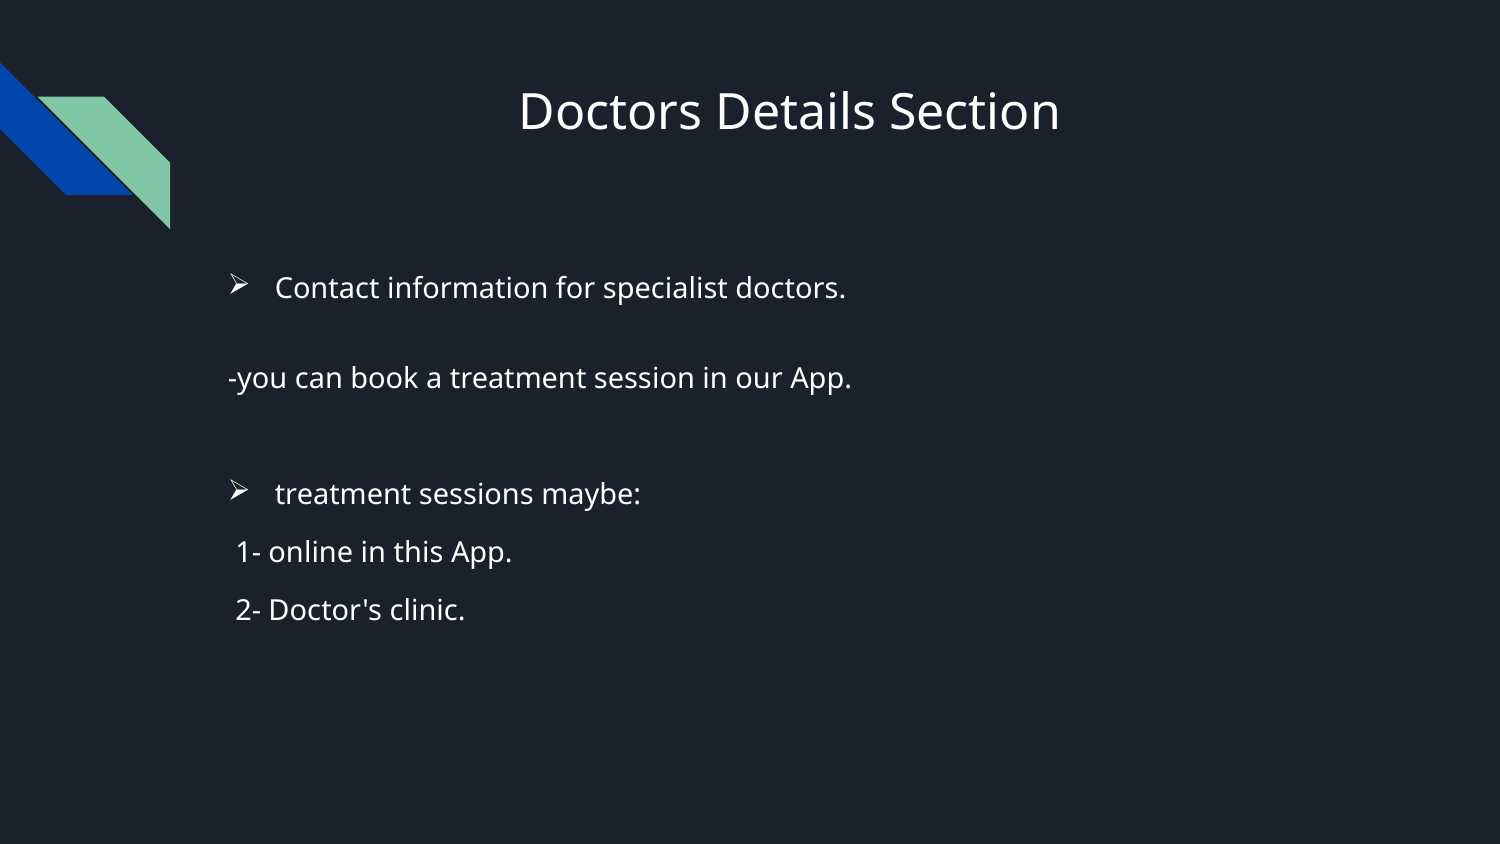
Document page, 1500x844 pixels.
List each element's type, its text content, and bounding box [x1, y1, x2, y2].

title Doctors Details Section [212, 64, 1368, 215]
list Contact information for specialist doctors. -you can book a treatment session in our App. treatment sessions maybe: 1- online in this App. 2- Doctor's clinic. [212, 257, 1368, 735]
